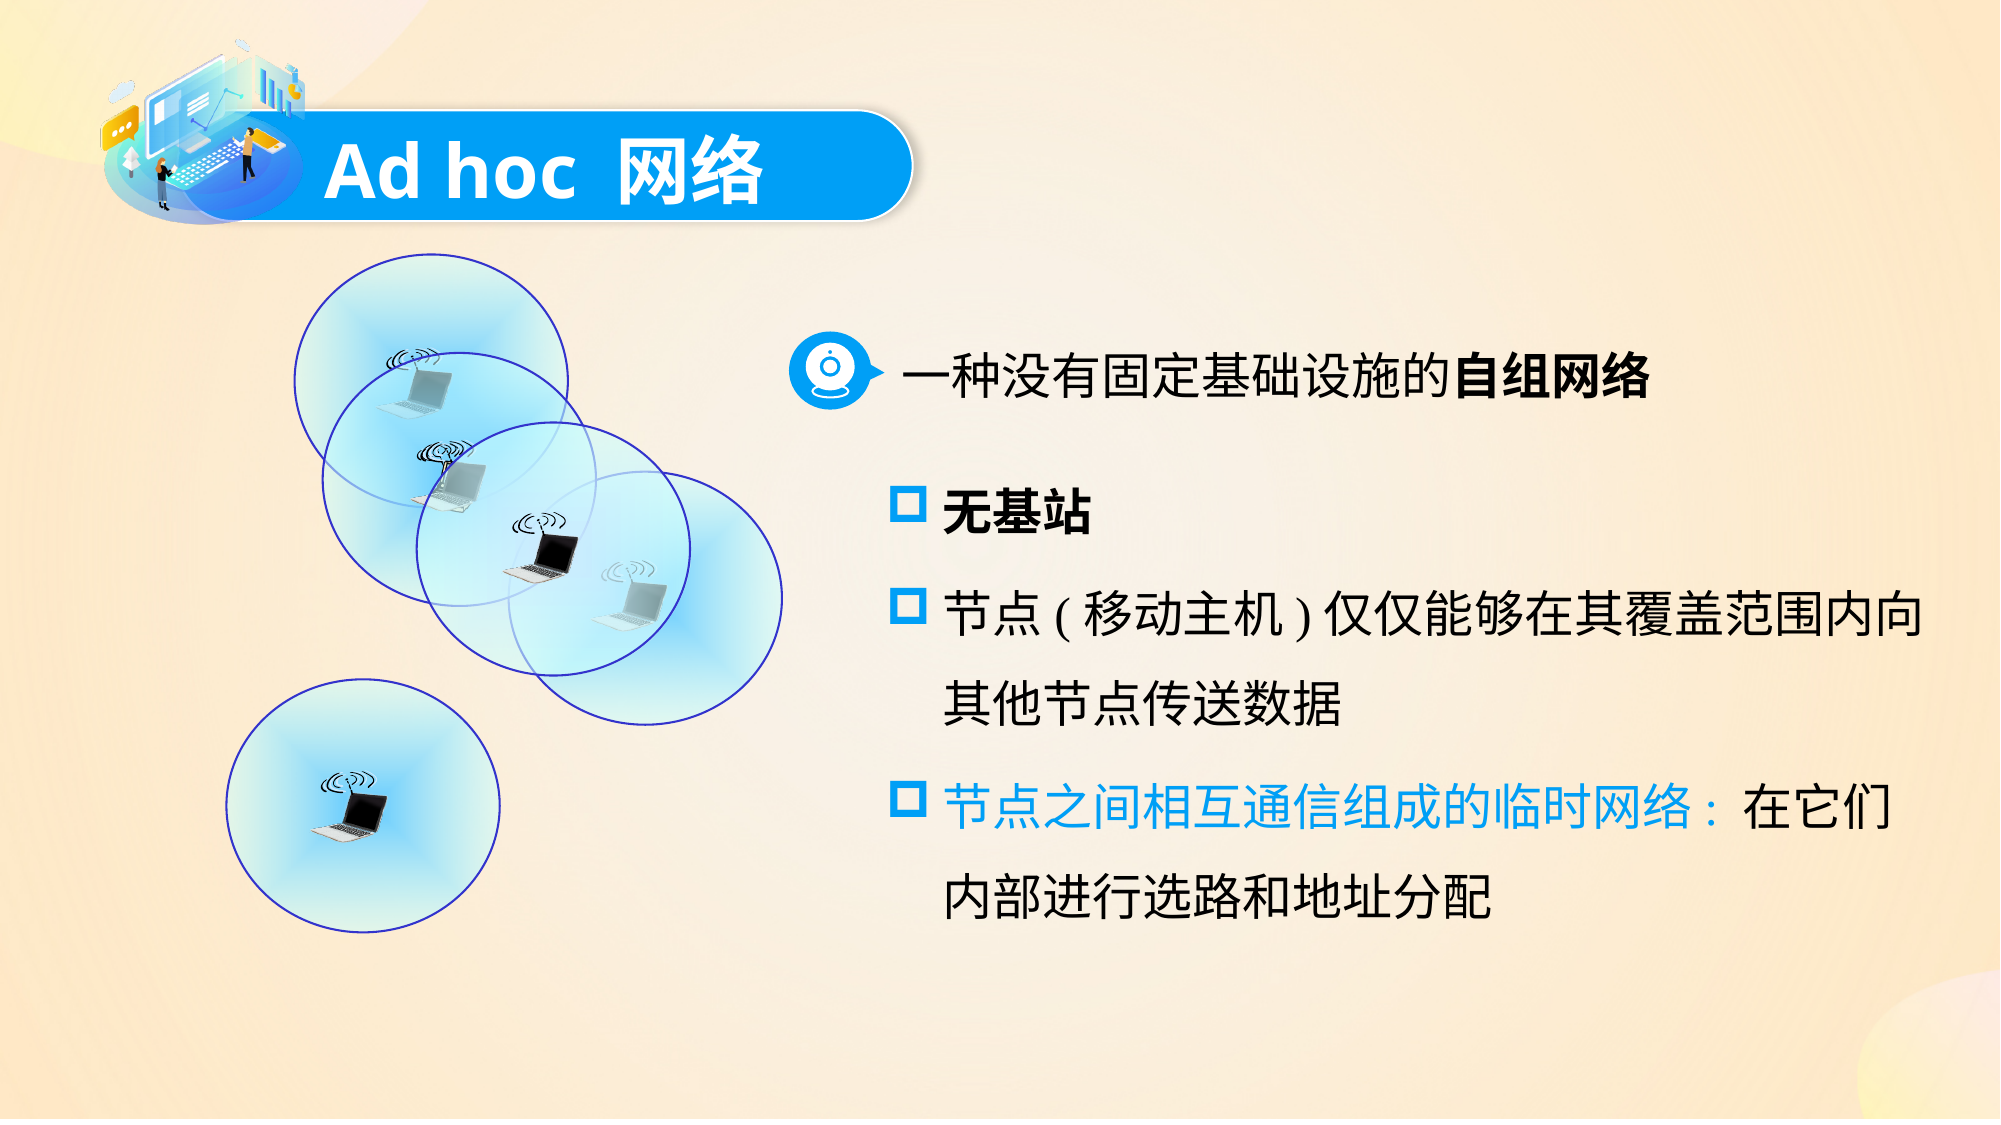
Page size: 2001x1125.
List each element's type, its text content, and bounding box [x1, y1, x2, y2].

text_box 无基站 节点(移动主机)仅仅能够在其覆盖范围内向其他节点传送数据 节点之间相互通信组成的临时网络: 在它们内部进行选路和地址分配 [871, 442, 1949, 933]
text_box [789, 331, 1744, 410]
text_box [70, 0, 913, 235]
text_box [226, 254, 782, 933]
picture [0, 0, 2000, 1119]
